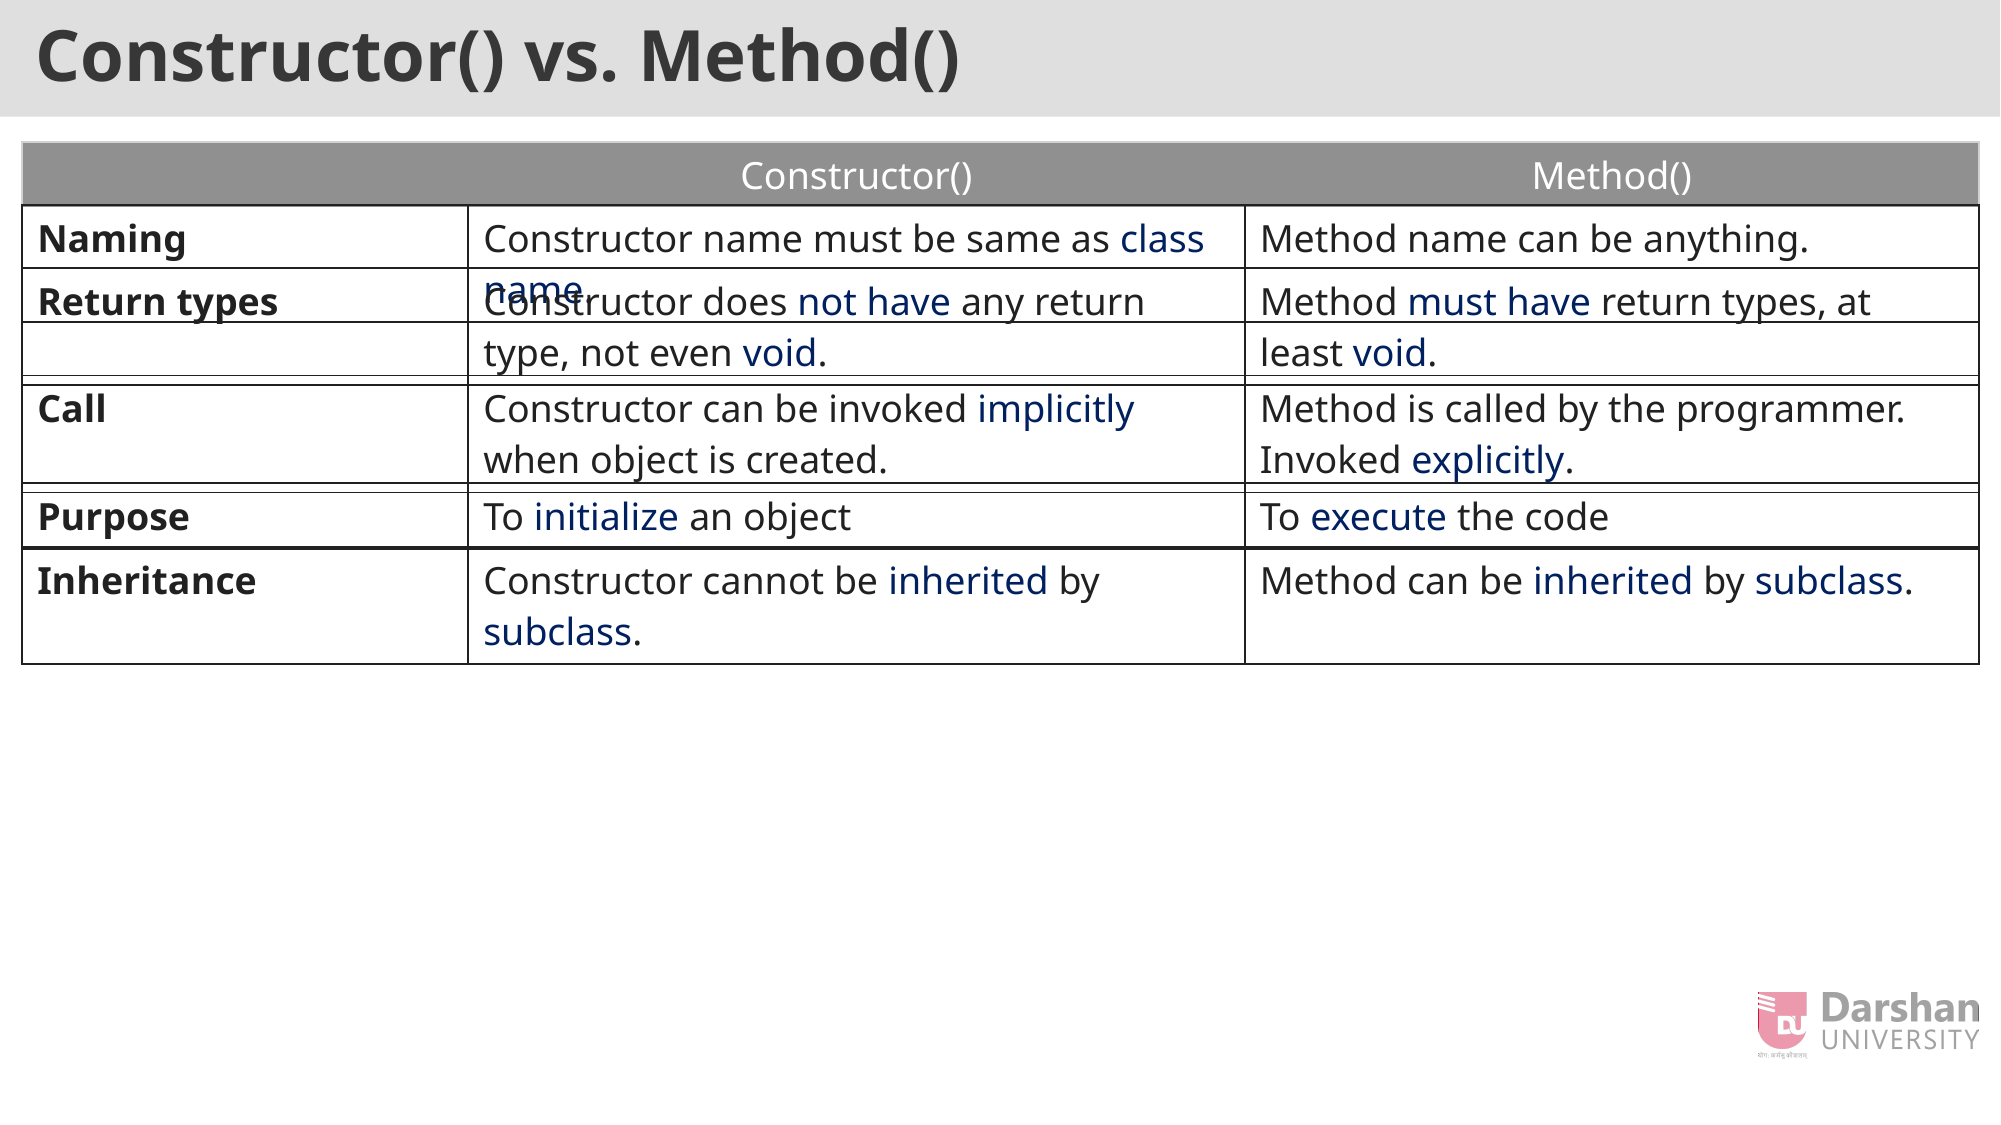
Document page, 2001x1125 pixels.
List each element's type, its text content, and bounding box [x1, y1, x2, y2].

table_header Constructor does not have any return type, not even void. [469, 269, 1244, 375]
table_header Constructor cannot be inherited by subclass. [469, 548, 1244, 663]
table_header Return types [23, 269, 467, 375]
title Constructor() vs. Method() [0, 0, 2000, 117]
table_header Inheritance [23, 548, 467, 663]
table_header To execute the code [1246, 484, 1978, 546]
table_header Method must have return types, at least void. [1246, 269, 1978, 375]
table_header Constructor can be invoked implicitly when object is created. [469, 376, 1244, 482]
table_header Constructor() [468, 143, 1245, 204]
table_header Purpose [23, 484, 467, 546]
table_header Method name can be anything. [1246, 206, 1978, 267]
table_header Method can be inherited by subclass. [1246, 548, 1978, 663]
table_header To initialize an object [469, 484, 1244, 546]
table_header [23, 143, 468, 204]
table_header Method() [1245, 143, 1978, 204]
table_header Constructor name must be same as class name. [469, 206, 1244, 267]
table_header Method is called by the programmer. Invoked explicitly. [1246, 376, 1978, 482]
table_header Call [23, 376, 467, 482]
table_header Naming [23, 206, 467, 267]
